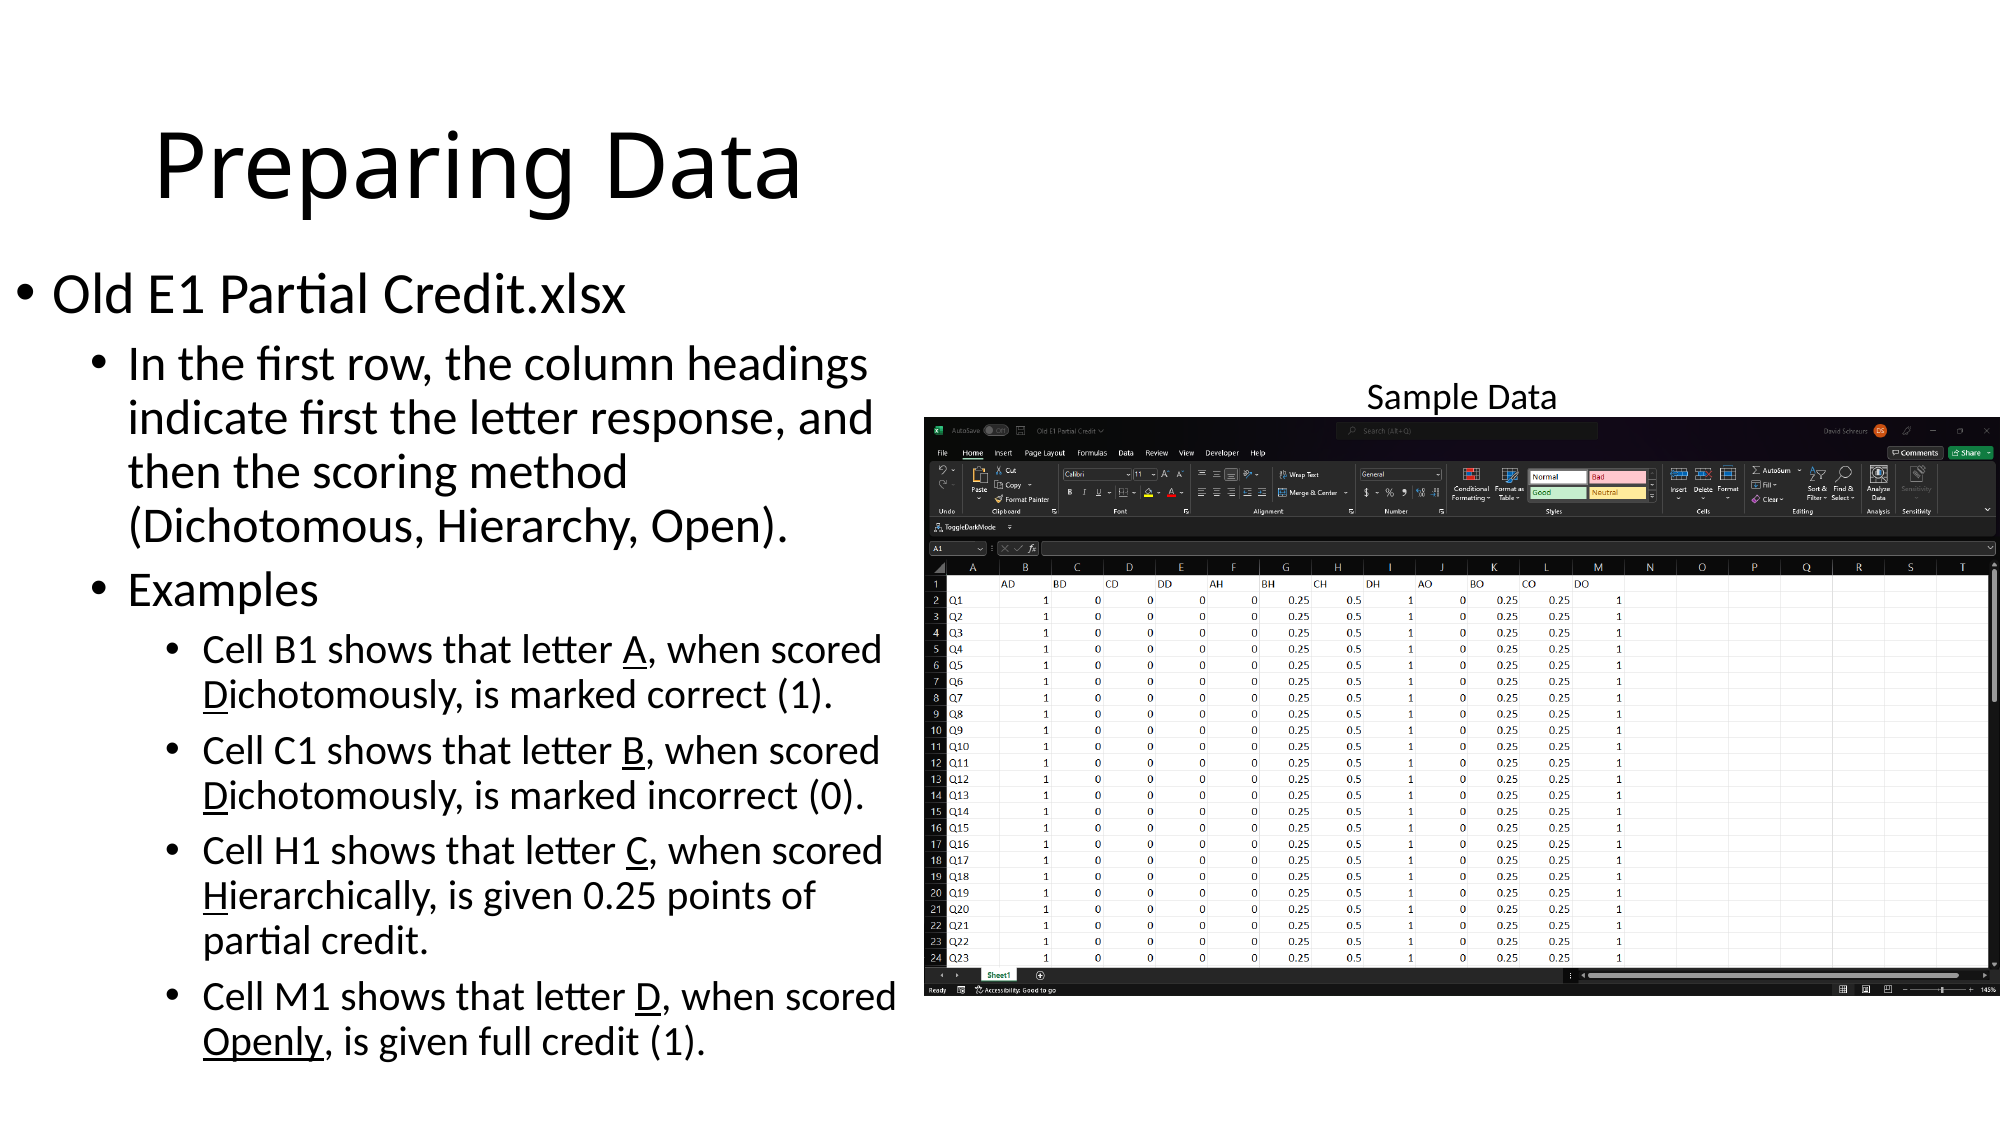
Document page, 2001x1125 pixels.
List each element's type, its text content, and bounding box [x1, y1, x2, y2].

text_box Sample Data [924, 364, 2000, 417]
list Old E1 Partial Credit.xlsx In the first row, the column headings indicate first the letter response, and then the scoring method (Dichotomous, Hierarchy, Open). Examples Cell B1 shows that letter A, when scored Dichotomously, is marked correct (1). Cell C1 shows that letter B, when scored Dichotomously, is marked incorrect (0). Cell H1 shows that letter C, when scored Hierarchically, is given 0.25 points of partial credit. Cell M1 shows that letter D, when scored Openly, is given full credit (1). [0, 256, 925, 1125]
title Preparing Data [137, 59, 1863, 278]
picture [924, 417, 2000, 996]
